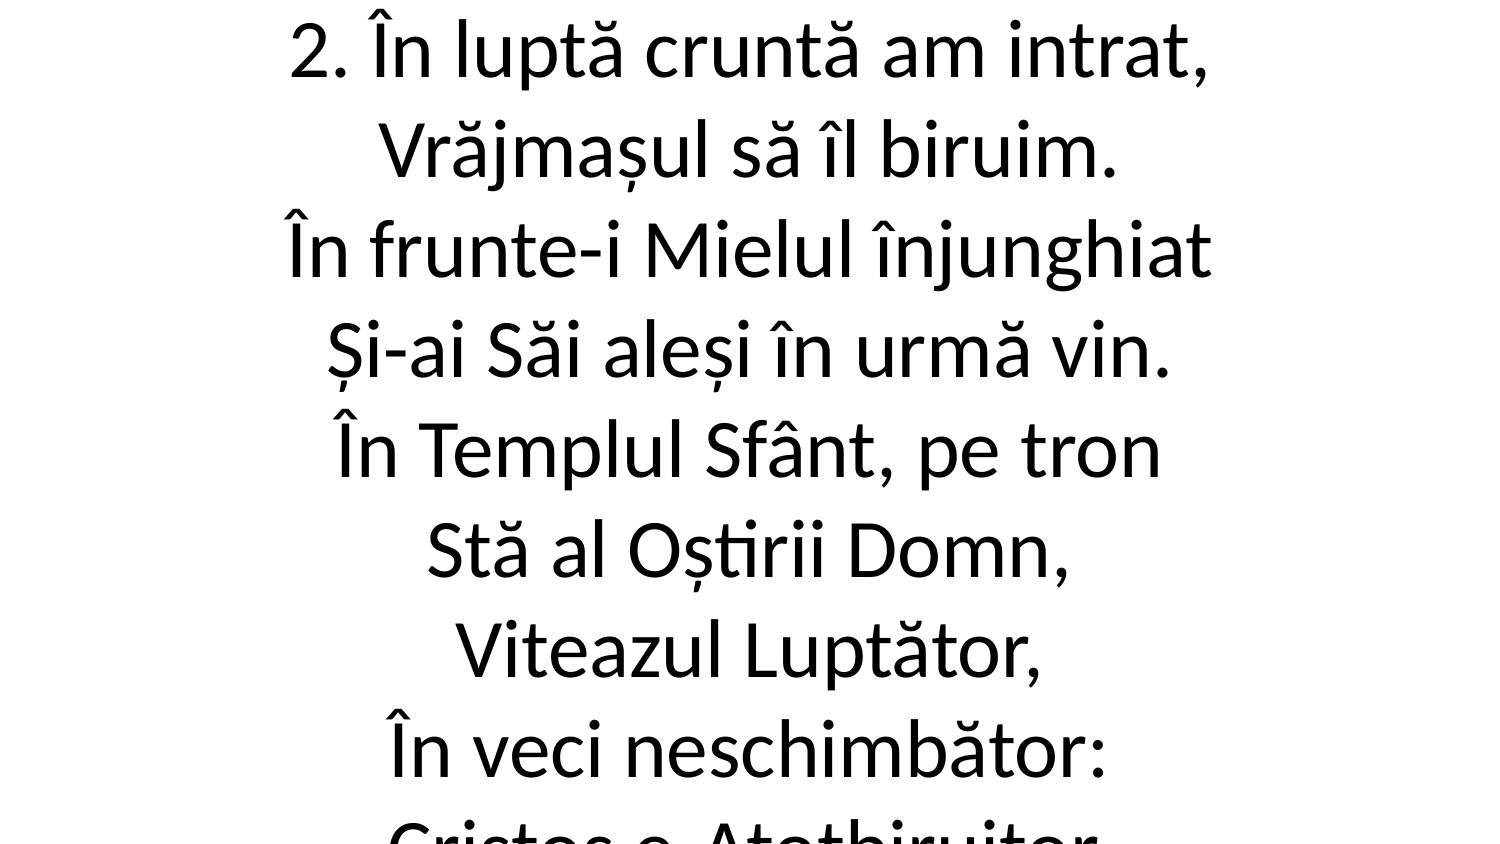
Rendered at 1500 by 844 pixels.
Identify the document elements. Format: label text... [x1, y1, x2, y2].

text_box 2. În luptă cruntă am intrat, Vrăjmașul să îl biruim. În frunte-i Mielul înjunghiat Și-ai Săi aleși în urmă vin. În Templul Sfânt, pe tron Stă al Oștirii Domn, Viteazul Luptător, În veci neschimbător: Cristos e-Atotbiruitor. [271, 0, 1229, 844]
